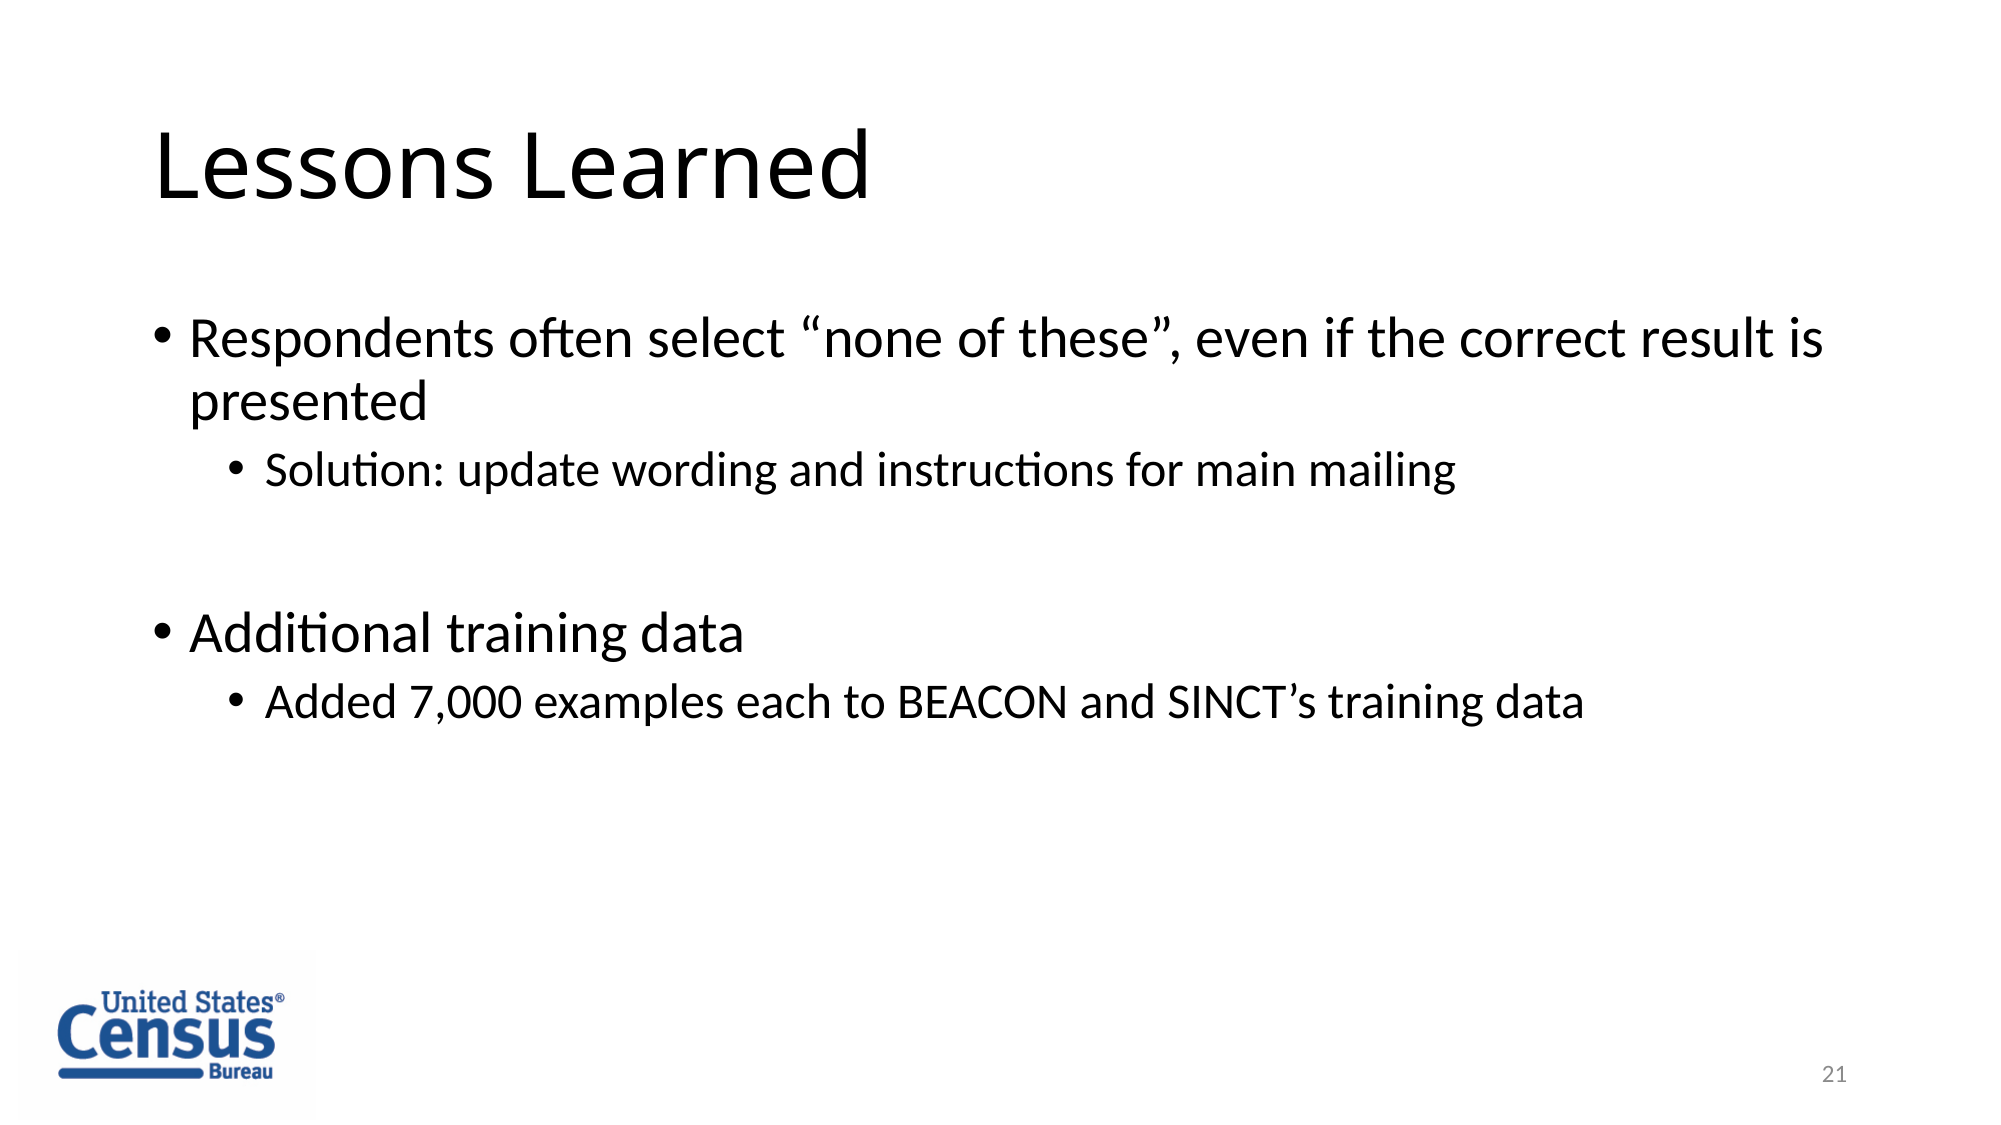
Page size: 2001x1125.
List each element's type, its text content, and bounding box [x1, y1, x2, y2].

slide_number 21 [1412, 1042, 1863, 1103]
list Respondents often select “none of these”, even if the correct result is presented Solution: update wording and instructions for main mailing Additional training data Added 7,000 examples each to BEACON and SINCT’s training data [137, 299, 1863, 1014]
title Lessons Learned [137, 59, 1863, 278]
picture [18, 950, 316, 1120]
